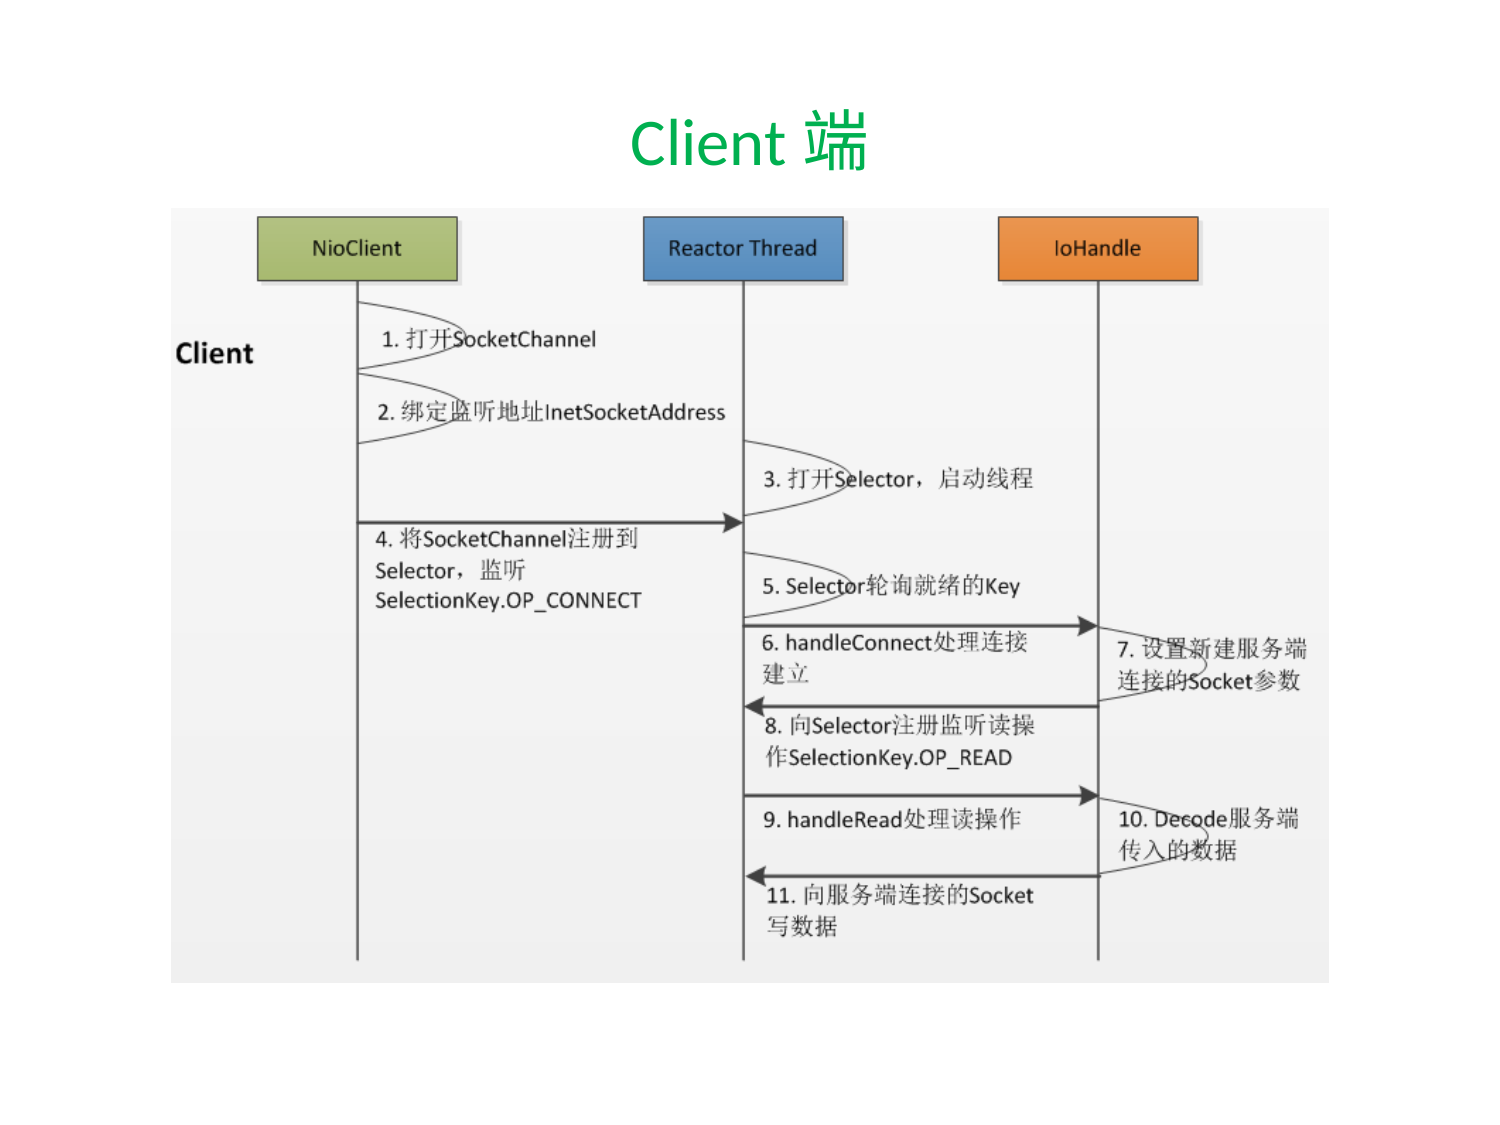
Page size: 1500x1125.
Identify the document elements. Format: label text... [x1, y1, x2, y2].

title Client端 [75, 45, 1425, 233]
picture [170, 207, 1329, 983]
